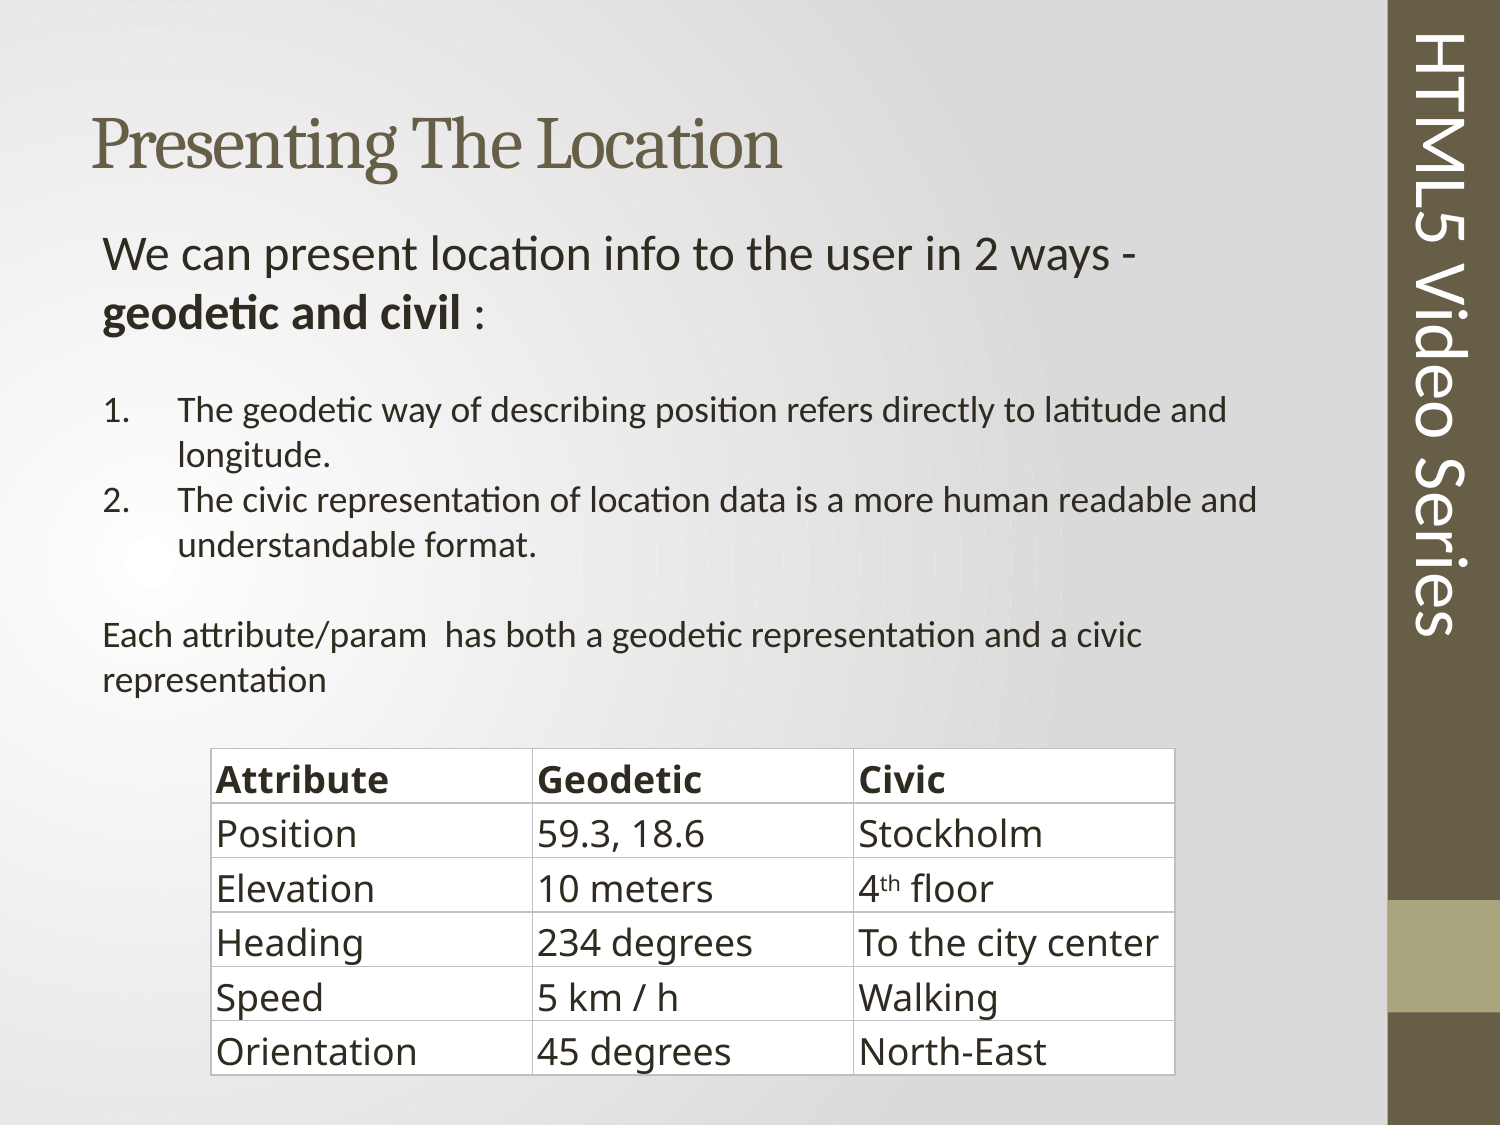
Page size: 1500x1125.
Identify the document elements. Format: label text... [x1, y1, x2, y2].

table_cell Orientation [212, 1021, 532, 1074]
table_header Civic [854, 749, 1174, 802]
text_box We can present location info to the user in 2 ways - geodetic and civil : The geodetic way of describing position refers directly to latitude and longitude. The civic representation of location data is a more human readable and understandable format. Each attribute/param has both a geodetic representation and a civic representation [87, 212, 1338, 708]
title Presenting The Location [75, 45, 1325, 233]
table_cell 4th floor [854, 858, 1174, 911]
table_cell 59.3, 18.6 [533, 804, 853, 857]
table_header Attribute [212, 749, 532, 802]
table_header Geodetic [533, 749, 853, 802]
table_cell Heading [212, 913, 532, 966]
table_cell 234 degrees [533, 913, 853, 966]
table_cell Position [212, 804, 532, 857]
table_cell To the city center [854, 913, 1174, 966]
table_cell 45 degrees [533, 1021, 853, 1074]
table_cell Stockholm [854, 804, 1174, 857]
table_cell 5 km / h [533, 967, 853, 1020]
table_cell Elevation [212, 858, 532, 911]
table_cell North-East [854, 1021, 1174, 1074]
table_cell Walking [854, 967, 1174, 1020]
text_box HTML5 Video Series [1393, 15, 1499, 654]
table_cell 10 meters [533, 858, 853, 911]
table_cell Speed [212, 967, 532, 1020]
